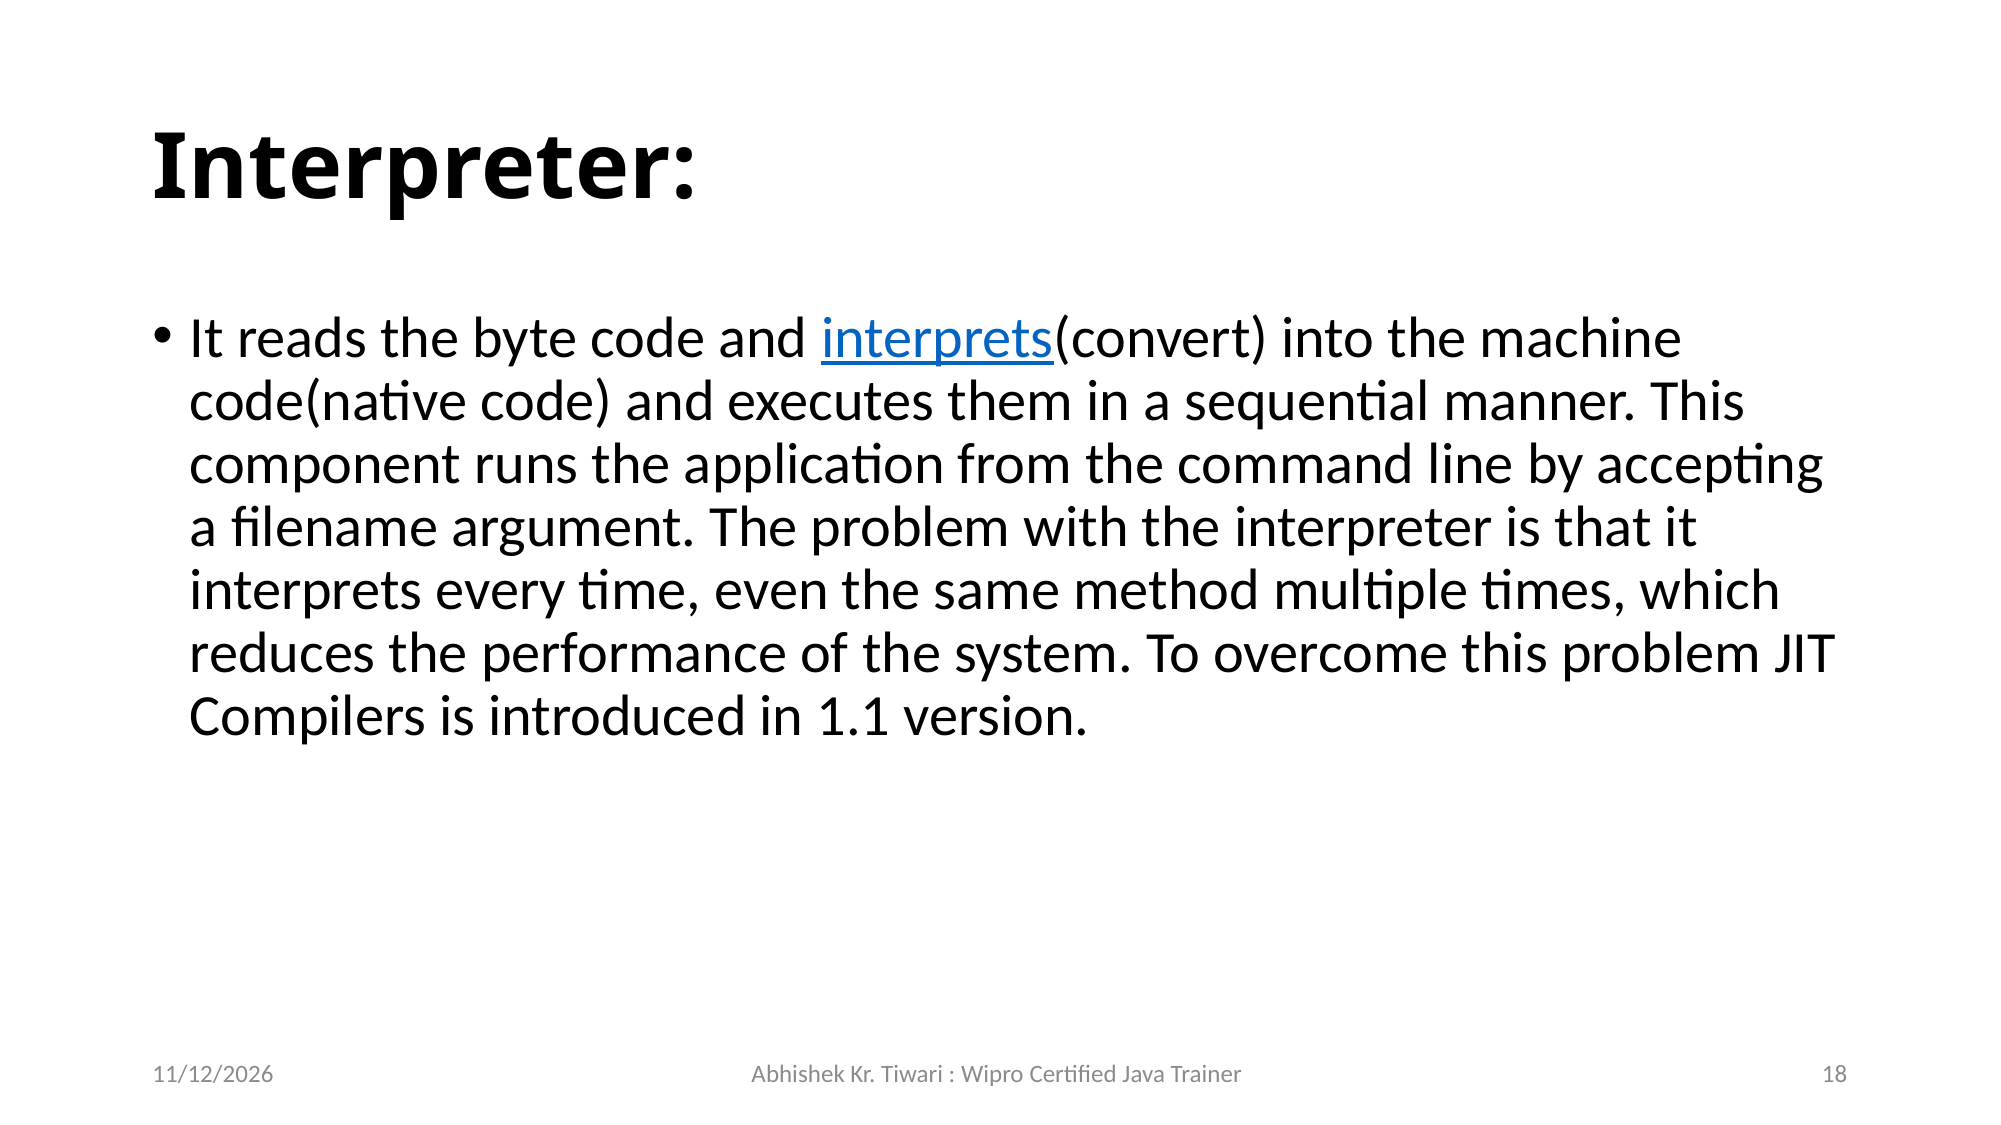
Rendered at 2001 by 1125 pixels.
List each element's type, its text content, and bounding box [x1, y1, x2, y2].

footer Abhishek Kr. Tiwari : Wipro Certified Java Trainer [662, 1042, 1338, 1103]
list It reads the byte code and interprets(convert) into the machine code(native code) and executes them in a sequential manner. This component runs the application from the command line by accepting a filename argument. The problem with the interpreter is that it interprets every time, even the same method multiple times, which reduces the performance of the system. To overcome this problem JIT Compilers is introduced in 1.1 version. [137, 299, 1863, 1014]
title Interpreter: [137, 59, 1863, 278]
slide_number 18 [1412, 1042, 1863, 1103]
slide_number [137, 1042, 588, 1103]
